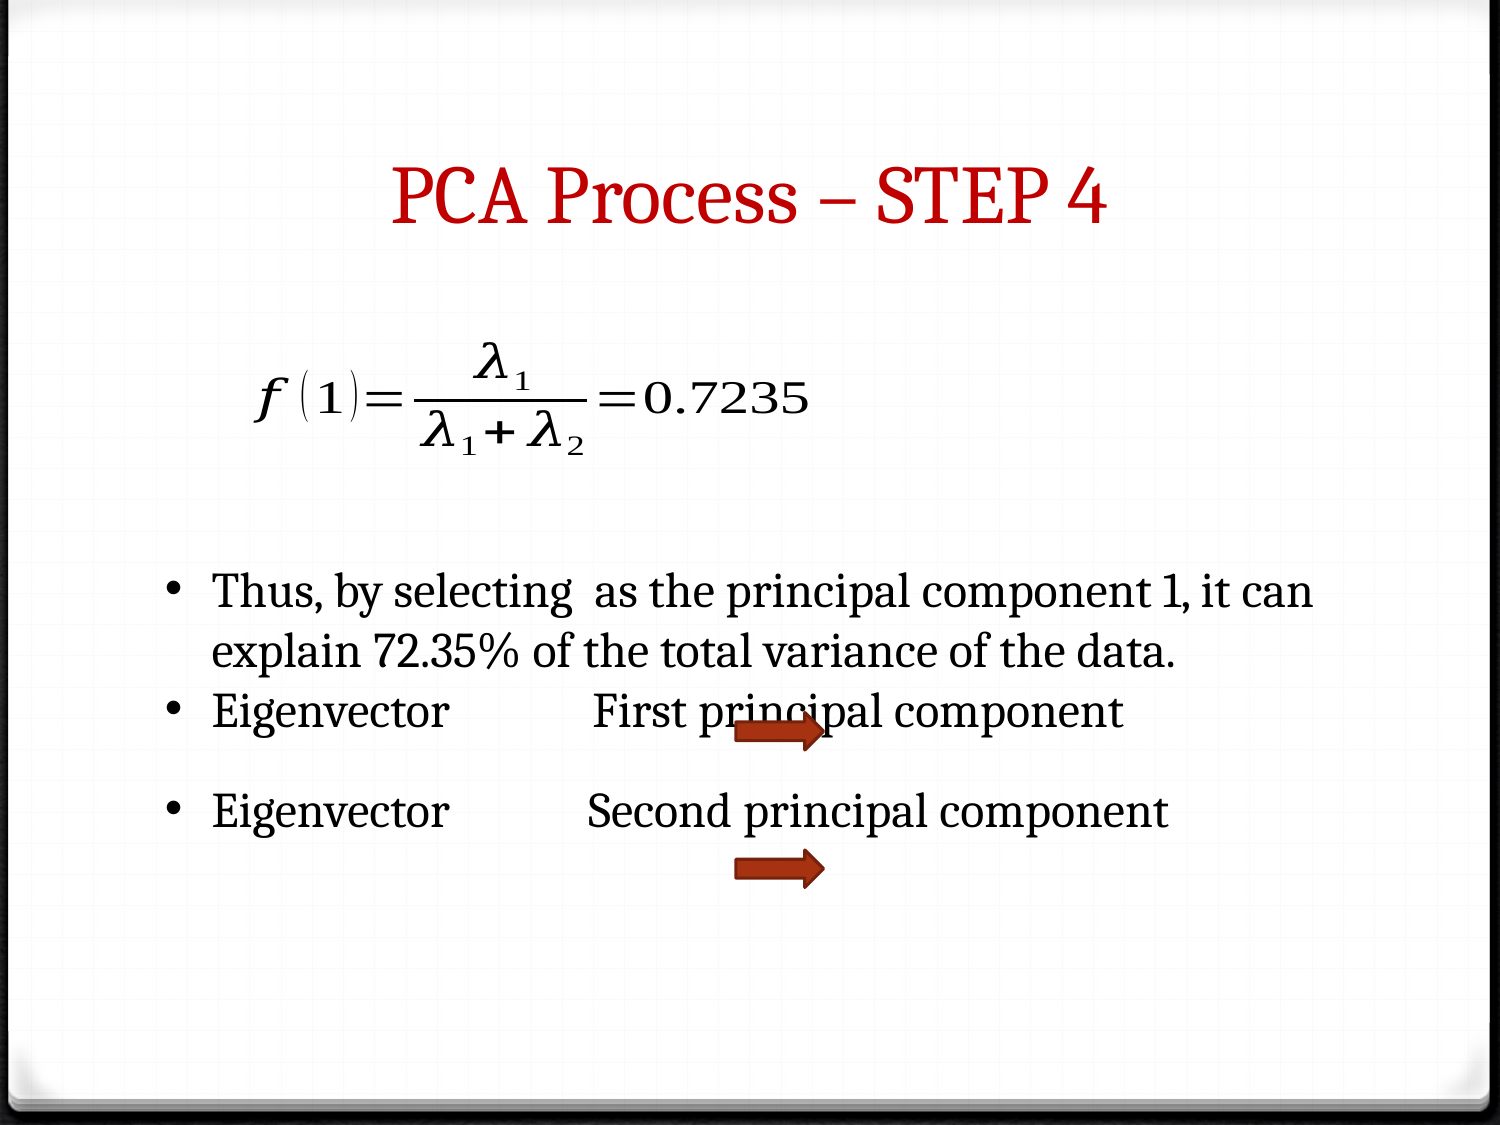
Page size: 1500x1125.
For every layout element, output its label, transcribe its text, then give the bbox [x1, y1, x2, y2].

picture [0, 0, 1500, 1125]
title PCA Process – STEP 4 [90, 71, 1410, 309]
text_box [734, 711, 825, 752]
text_box [734, 848, 825, 889]
